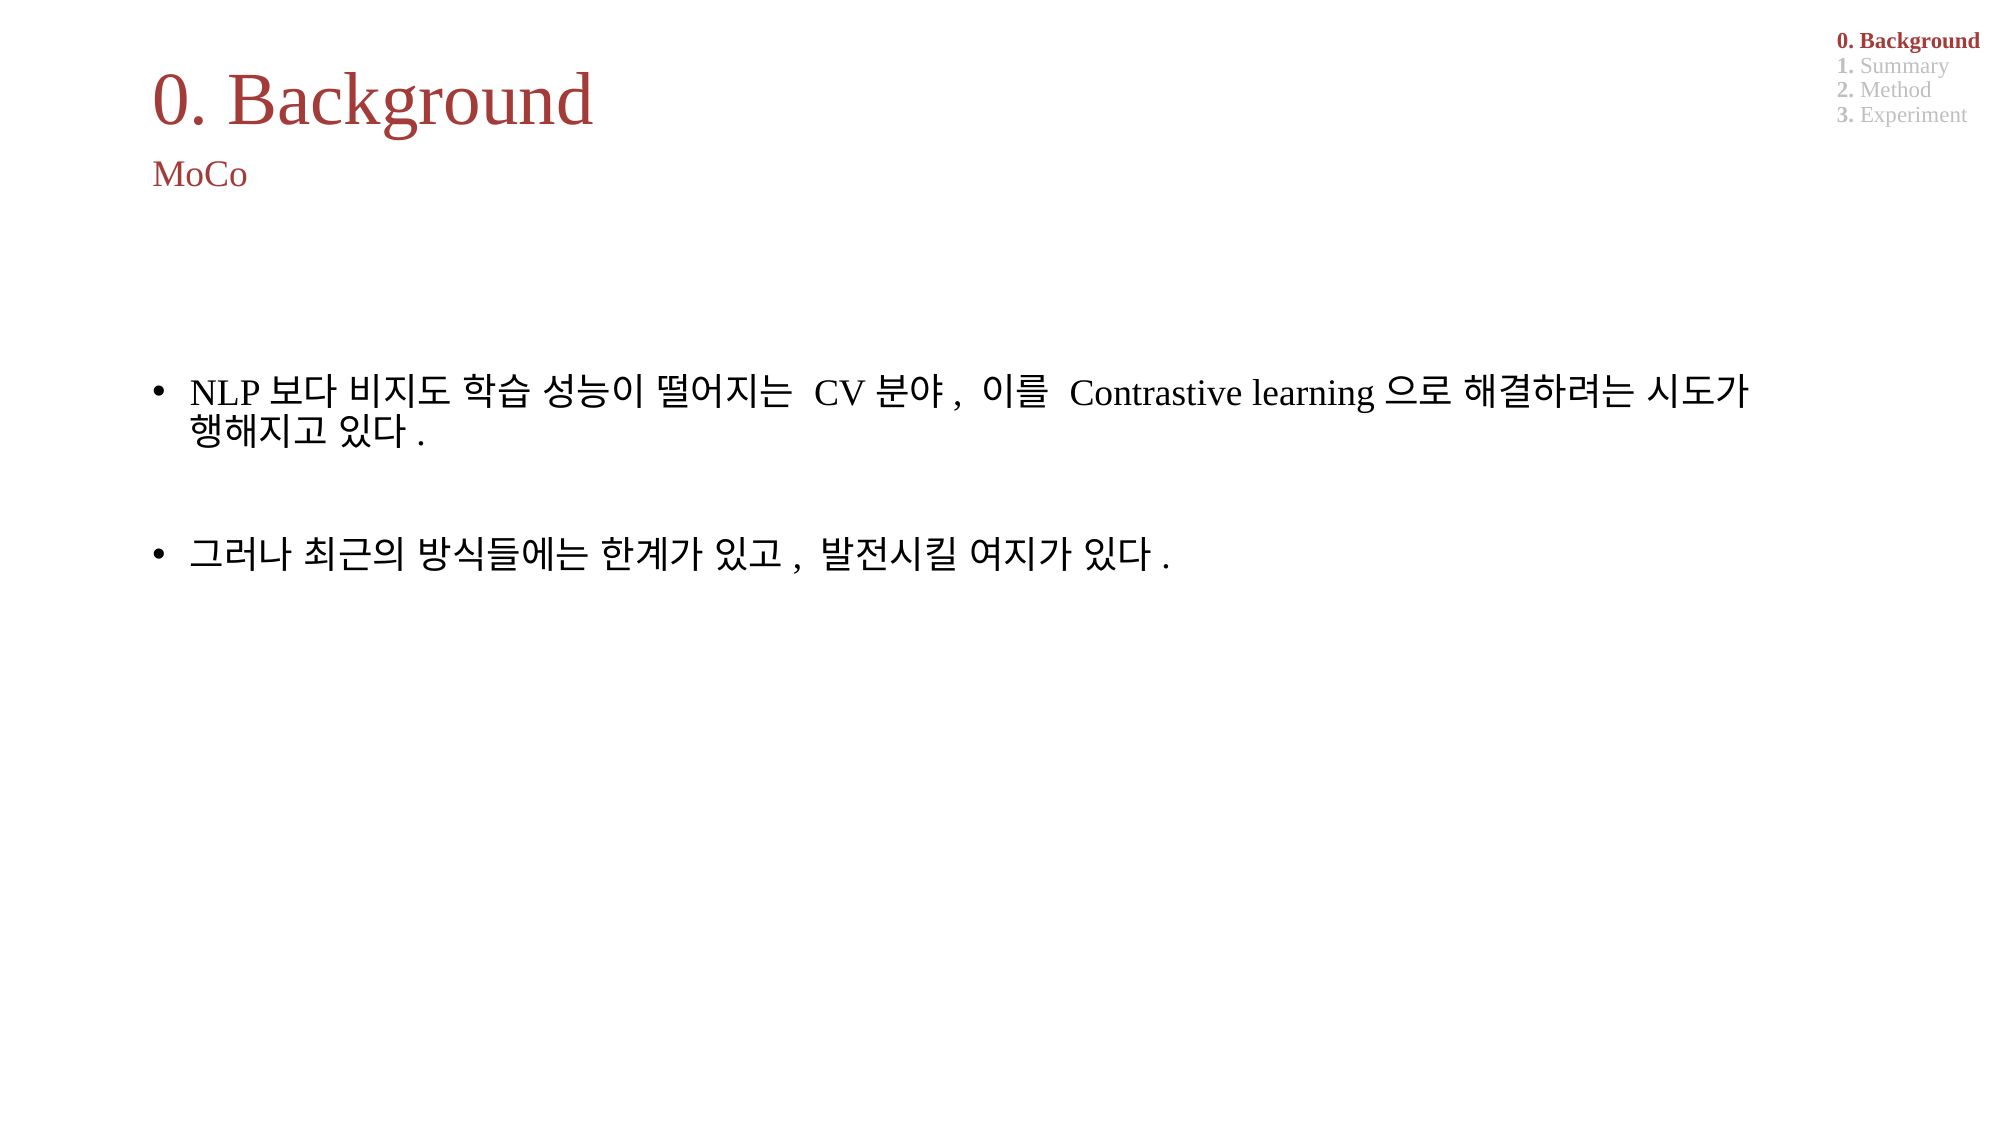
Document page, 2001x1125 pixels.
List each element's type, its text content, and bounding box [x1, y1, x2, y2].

text_box MoCo [137, 141, 1138, 202]
list 0. Background 1. Summary 2. Method 3. Experiment [1821, 21, 2000, 202]
text_box NLP보다 비지도 학습 성능이 떨어지는 CV분야, 이를 Contrastive learning으로 해결하려는 시도가 행해지고 있다. 그러나 최근의 방식들에는 한계가 있고, 발전시킬 여지가 있다. [137, 299, 1863, 1009]
title 0. Background [137, 0, 1863, 209]
